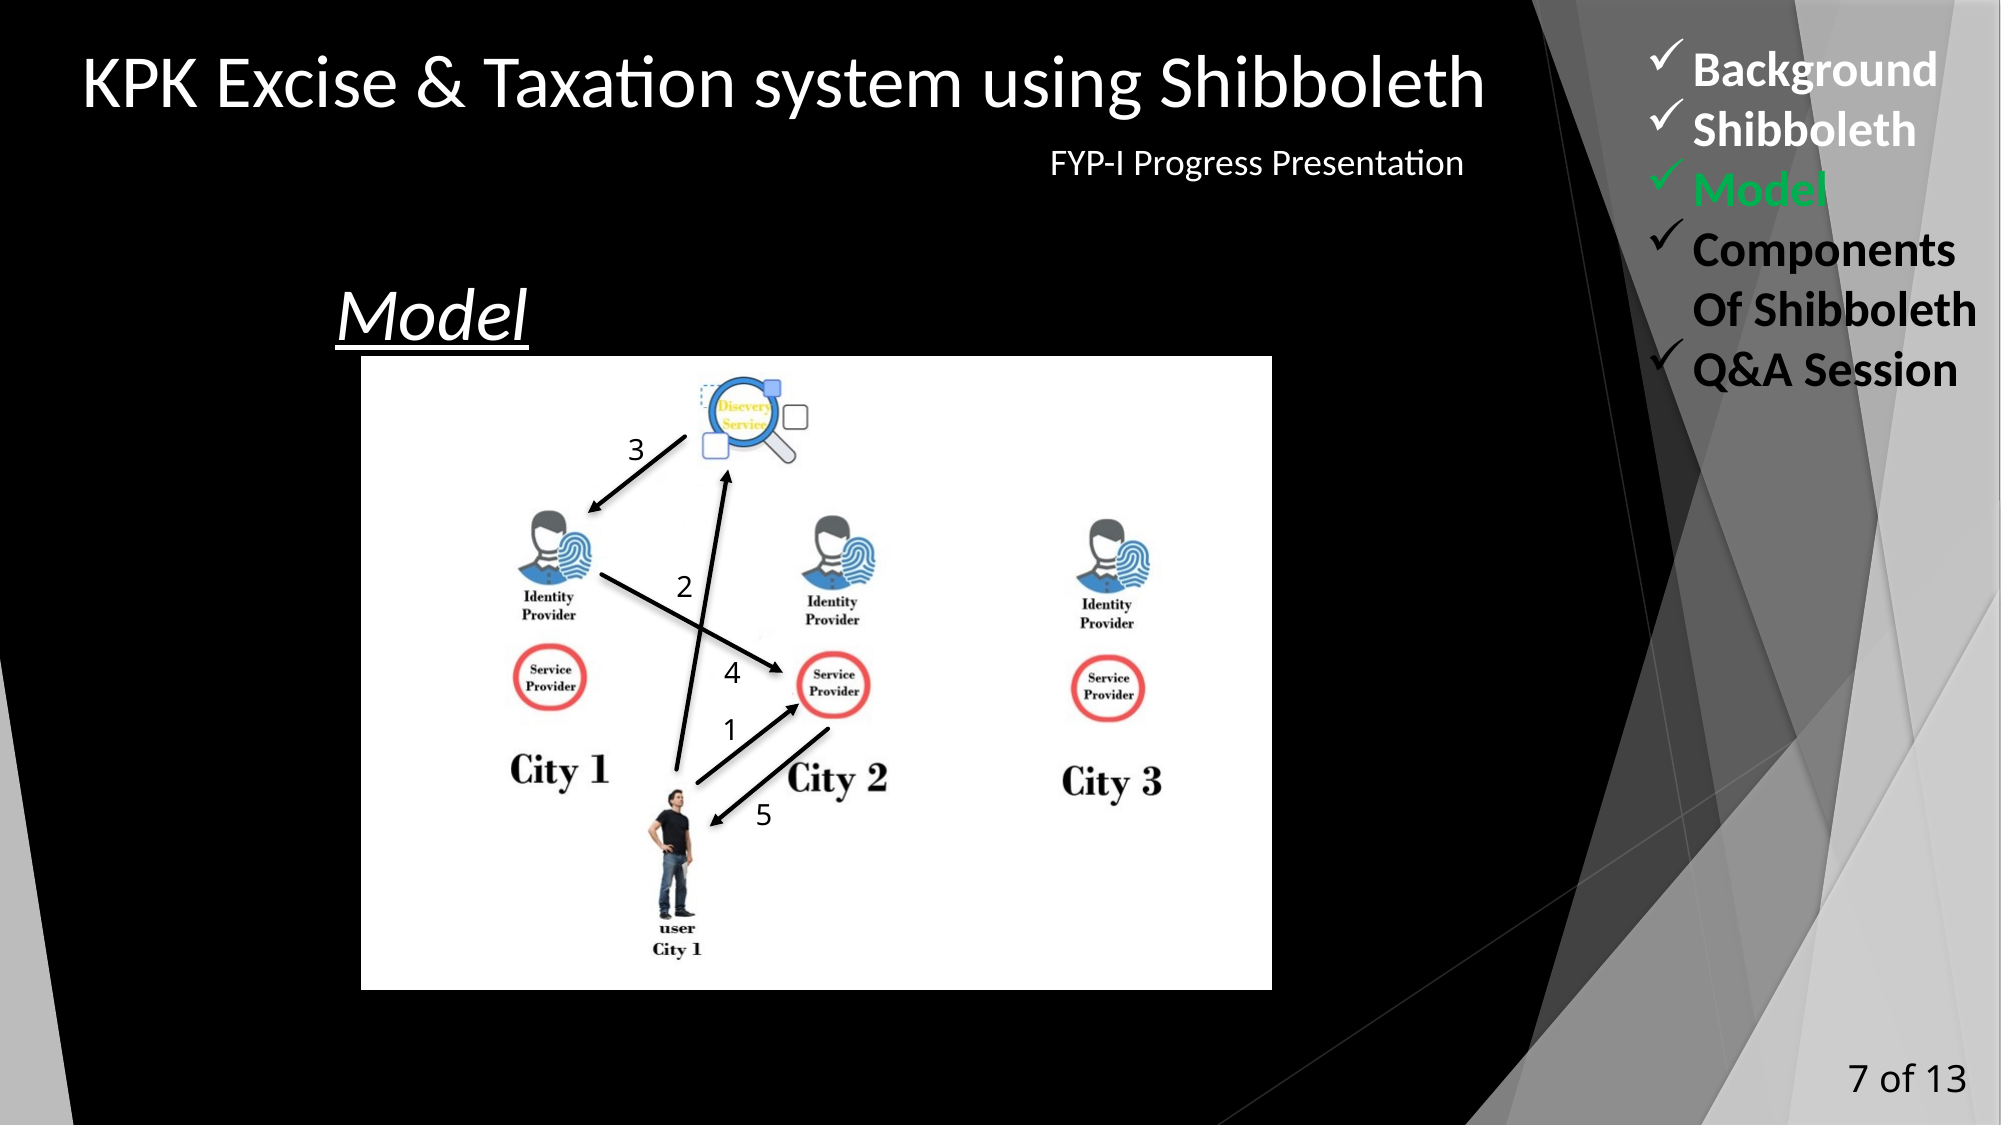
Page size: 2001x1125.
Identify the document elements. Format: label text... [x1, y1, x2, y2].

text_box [675, 683, 729, 770]
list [360, 355, 1272, 990]
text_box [733, 702, 800, 727]
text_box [709, 728, 829, 827]
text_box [600, 573, 784, 674]
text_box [696, 777, 704, 784]
text_box 7 of 13 [1813, 1047, 2000, 1108]
text_box KPK Excise & Taxation system using Shibboleth [67, 24, 1531, 130]
text_box Model [320, 257, 1428, 453]
text_box Background Shibboleth Model Components Of Shibboleth Q&A Session [1631, 0, 2000, 449]
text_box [675, 468, 729, 573]
text_box FYP-I Progress Presentation [1035, 130, 1631, 191]
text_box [587, 435, 686, 514]
